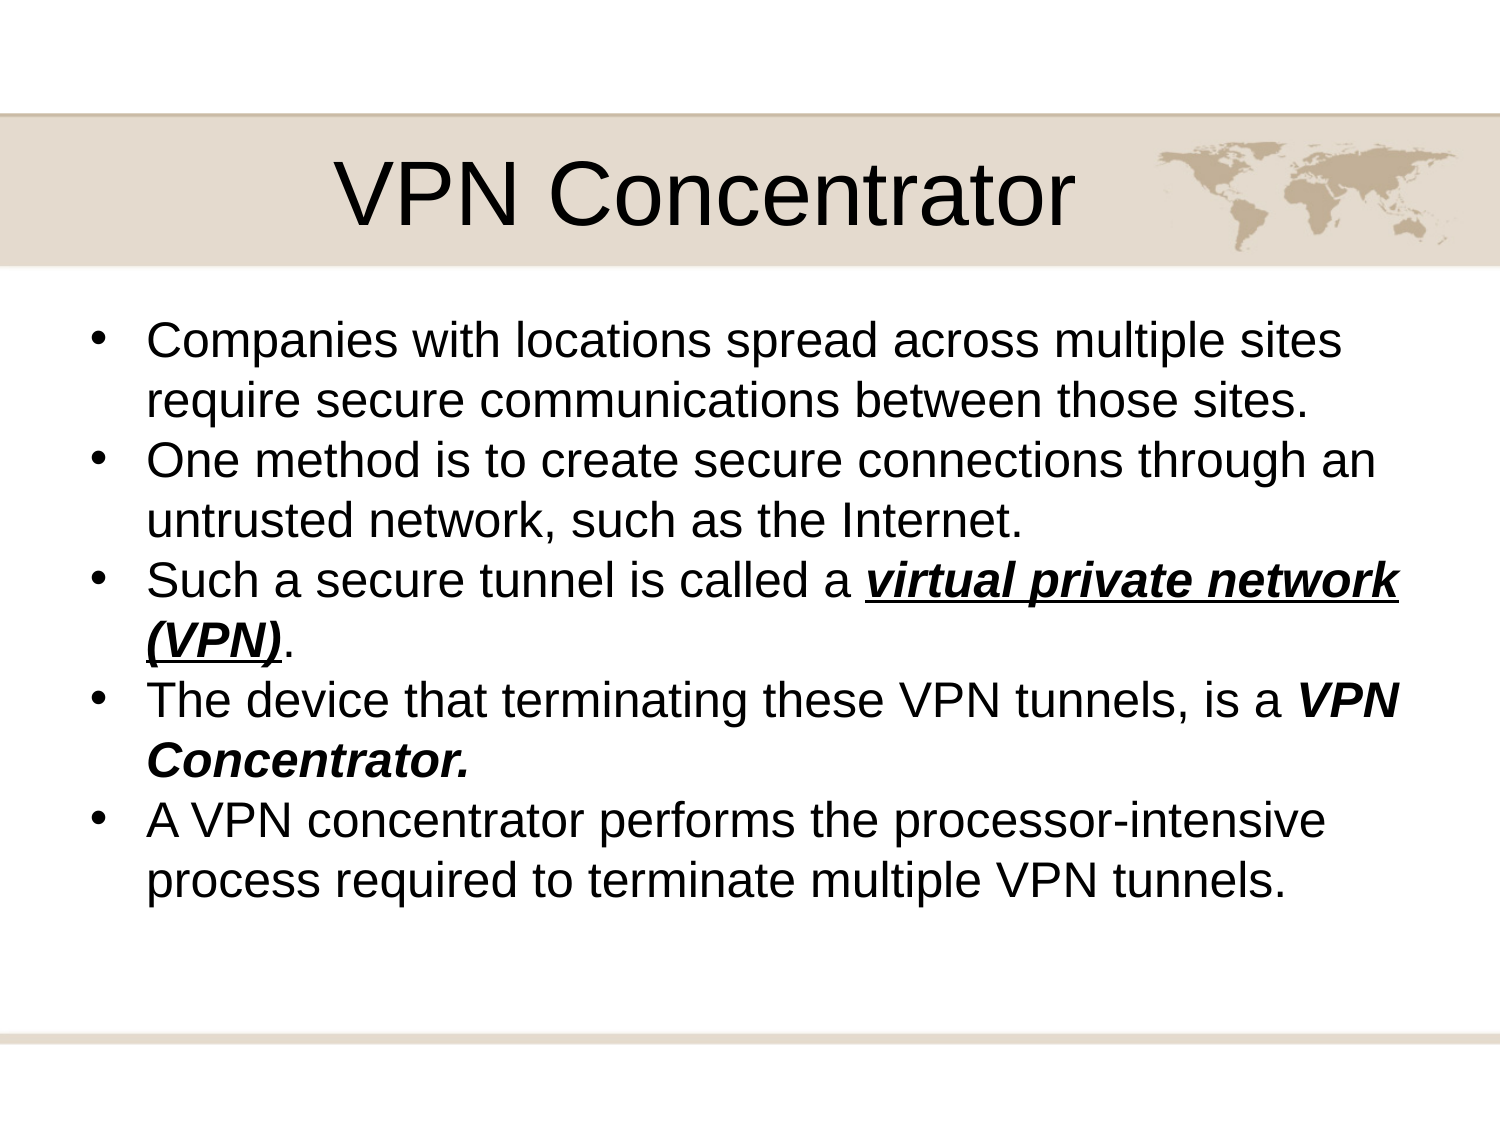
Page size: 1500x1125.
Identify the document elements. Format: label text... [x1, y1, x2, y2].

title VPN Concentrator [30, 95, 1381, 283]
picture [0, 0, 1500, 1125]
text_box Companies with locations spread across multiple sites require secure communications between those sites. One method is to create secure connections through an untrusted network, such as the Internet. Such a secure tunnel is called a virtual private network (VPN). The device that terminating these VPN tunnels, is a VPN Concentrator. A VPN concentrator performs the processor-intensive process required to terminate multiple VPN tunnels. [74, 299, 1438, 915]
